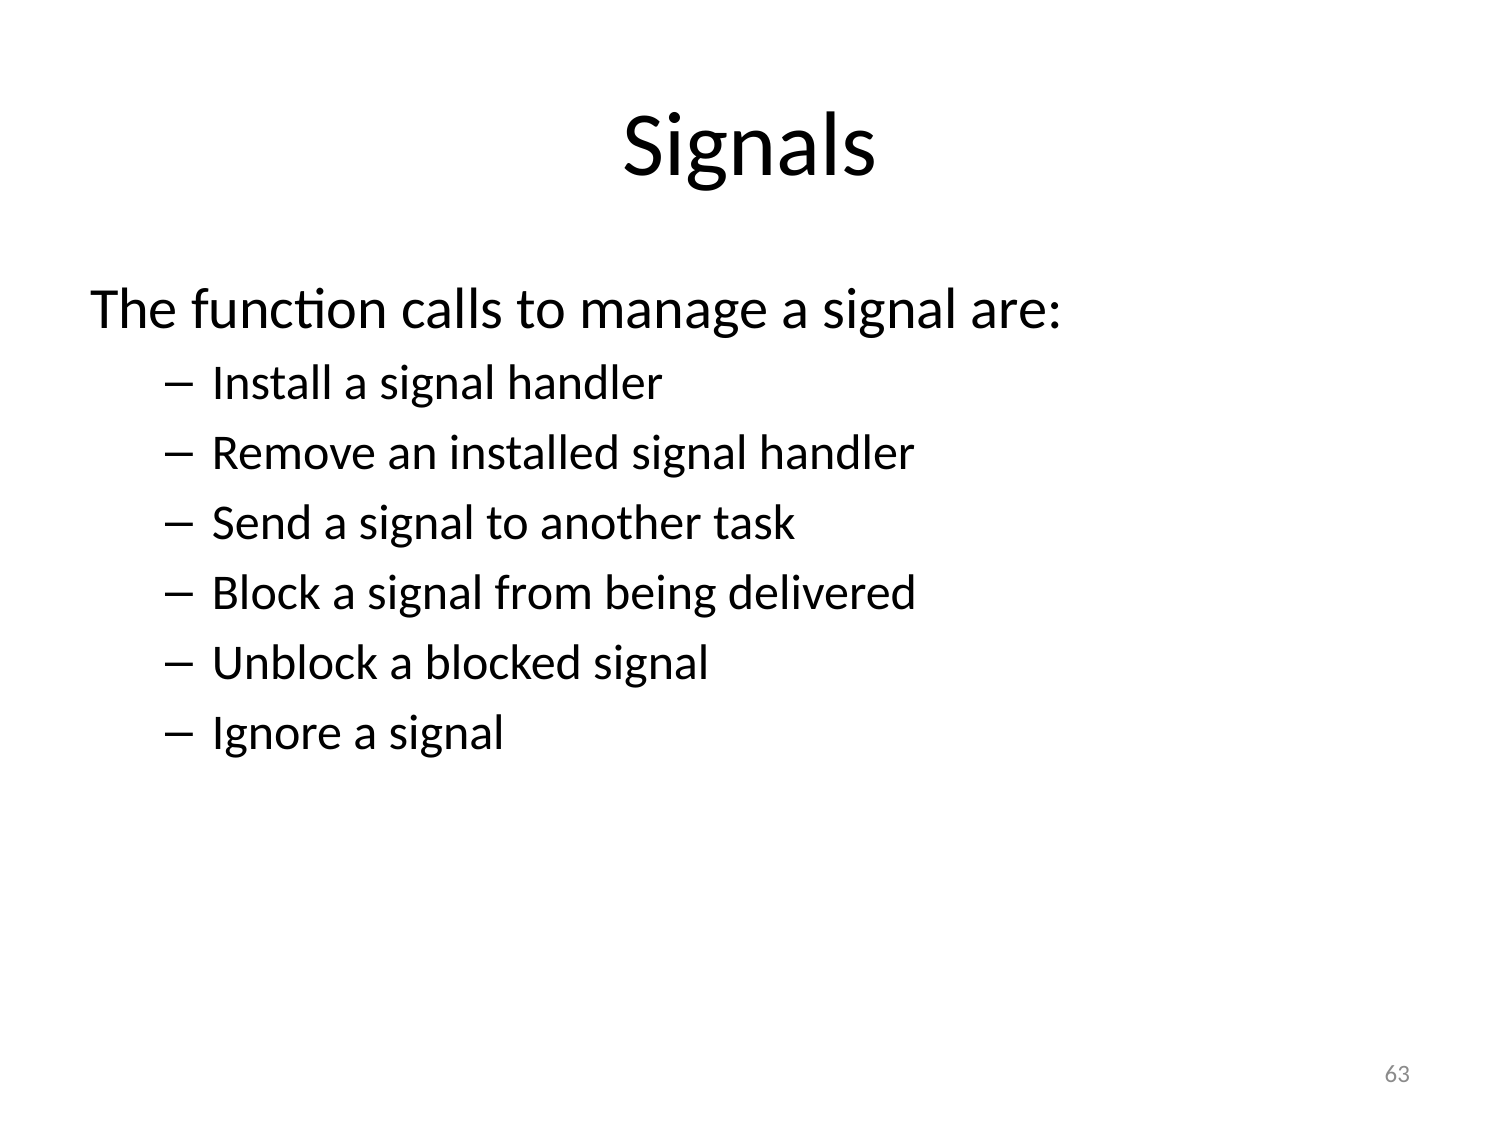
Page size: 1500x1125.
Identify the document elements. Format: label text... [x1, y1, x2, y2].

slide_number 63 [1074, 1042, 1425, 1103]
title Signals [75, 45, 1425, 233]
list The function calls to manage a signal are: Install a signal handler Remove an installed signal handler Send a signal to another task Block a signal from being delivered Unblock a blocked signal Ignore a signal [75, 262, 1425, 1005]
